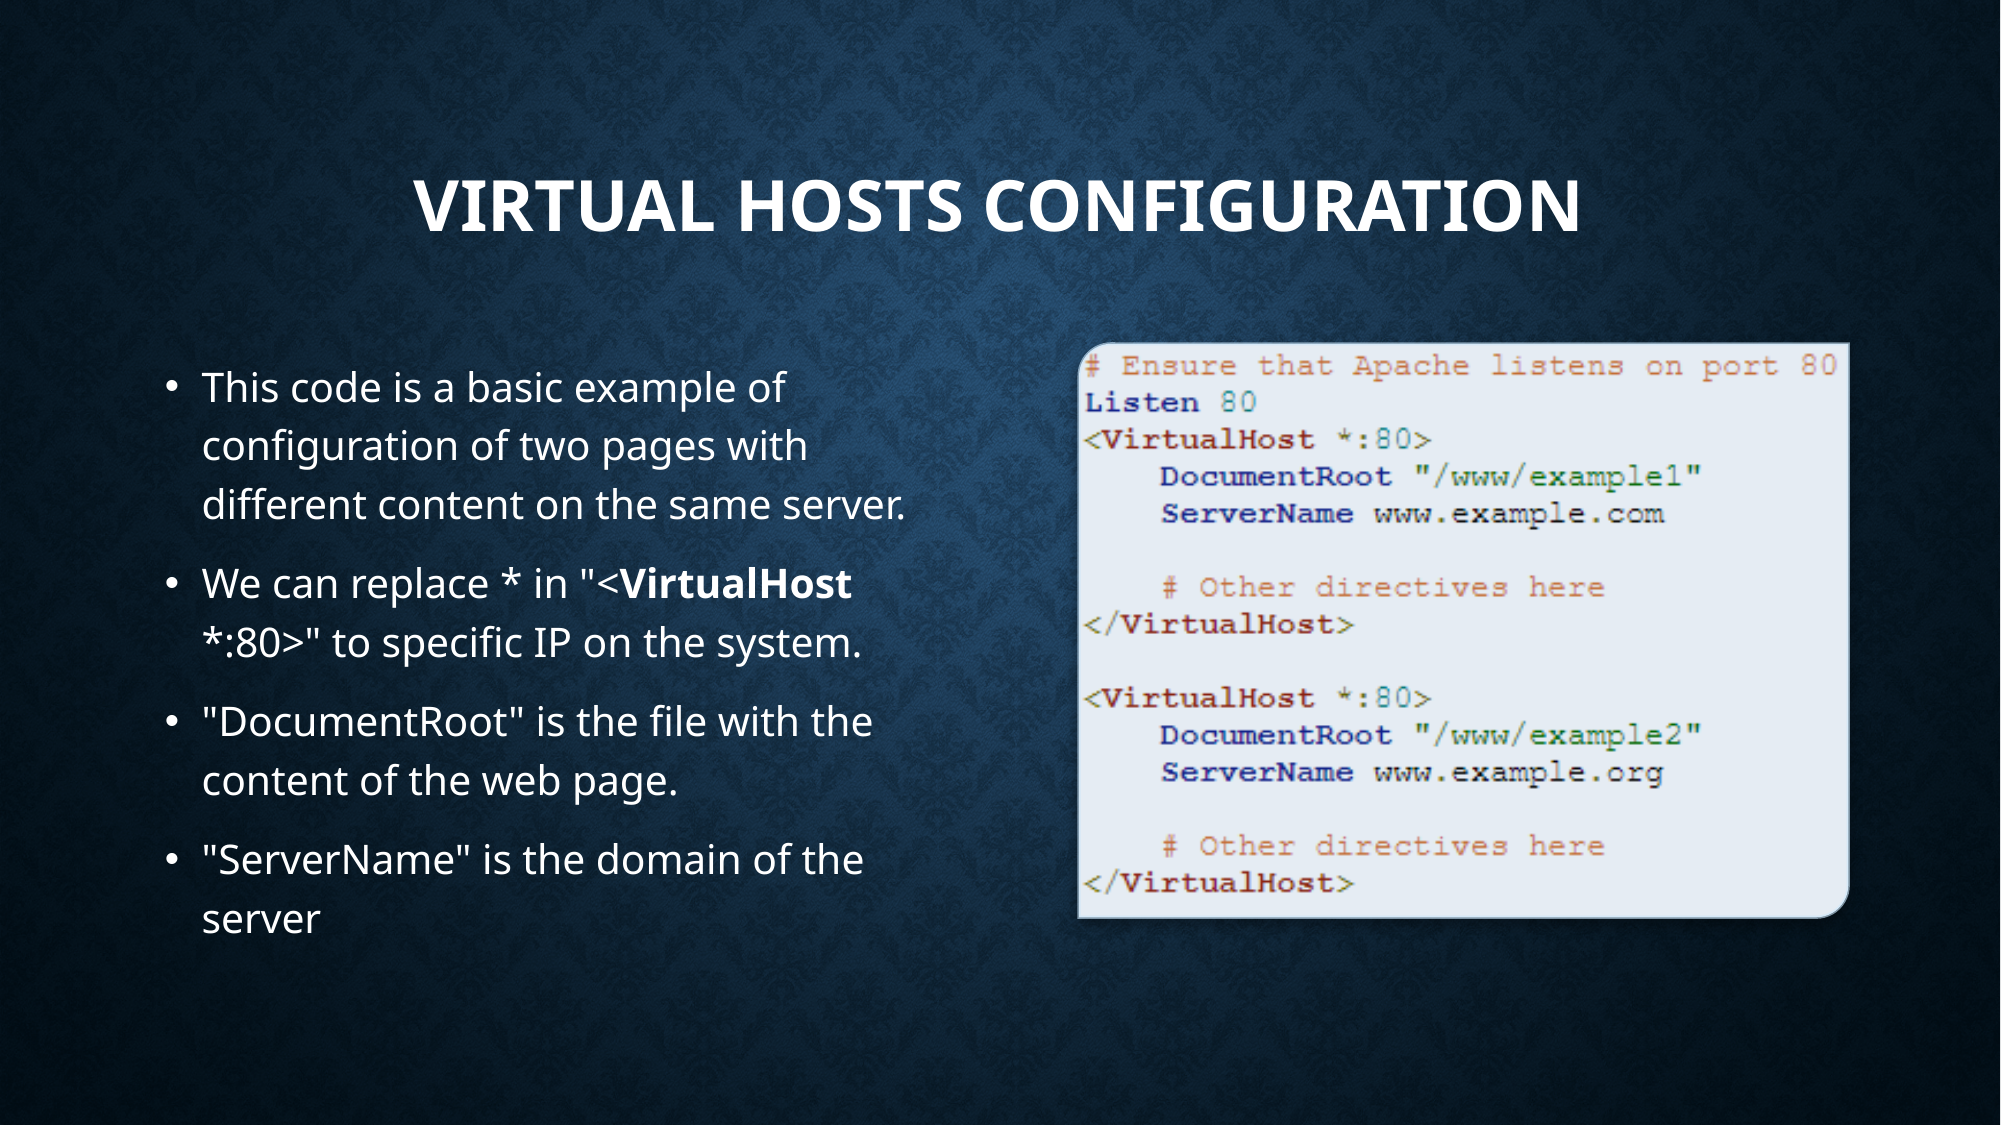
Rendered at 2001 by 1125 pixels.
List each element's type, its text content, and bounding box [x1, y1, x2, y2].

list This code is a basic example of configuration of two pages with different content on the same server. We can replace * in "<VirtualHost *:80>" to specific IP on the system. "DocumentRoot" is the file with the content of the web page. "ServerName" is the domain of the server [149, 343, 973, 950]
title Virtual Hosts configuration [149, 99, 1849, 318]
picture [1078, 343, 1849, 918]
